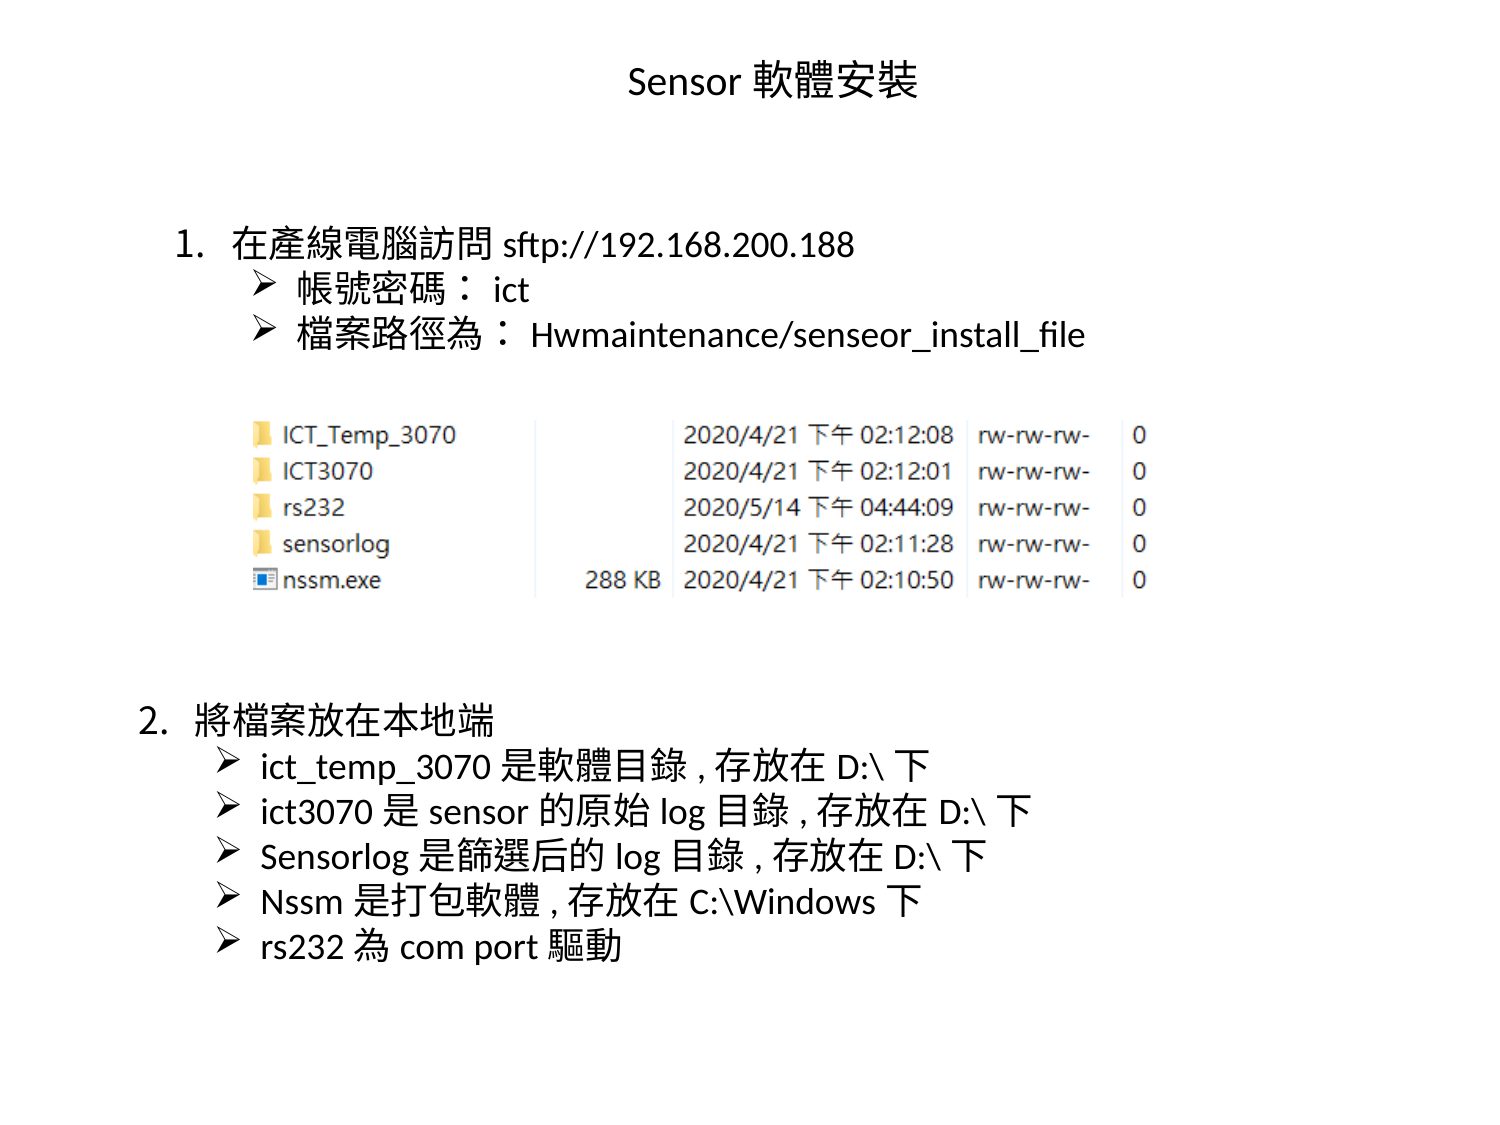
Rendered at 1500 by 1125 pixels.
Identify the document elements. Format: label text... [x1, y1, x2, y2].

picture [253, 420, 1164, 598]
text_box 在產線電腦訪問sftp://192.168.200.188 帳號密碼：ict 檔案路徑為：Hwmaintenance/senseor_install_file [160, 212, 1102, 453]
text_box 將檔案放在本地端 ict_temp_3070是軟體目錄,存放在D:\下 ict3070是sensor的原始log目錄,存放在D:\下 Sensorlog是篩選后的log目錄,存放在D:\下 Nssm是打包軟體,存放在C:\Windows下 rs232為com port驅動 [123, 689, 1048, 1065]
title Sensor軟體安裝 [135, 30, 1411, 126]
